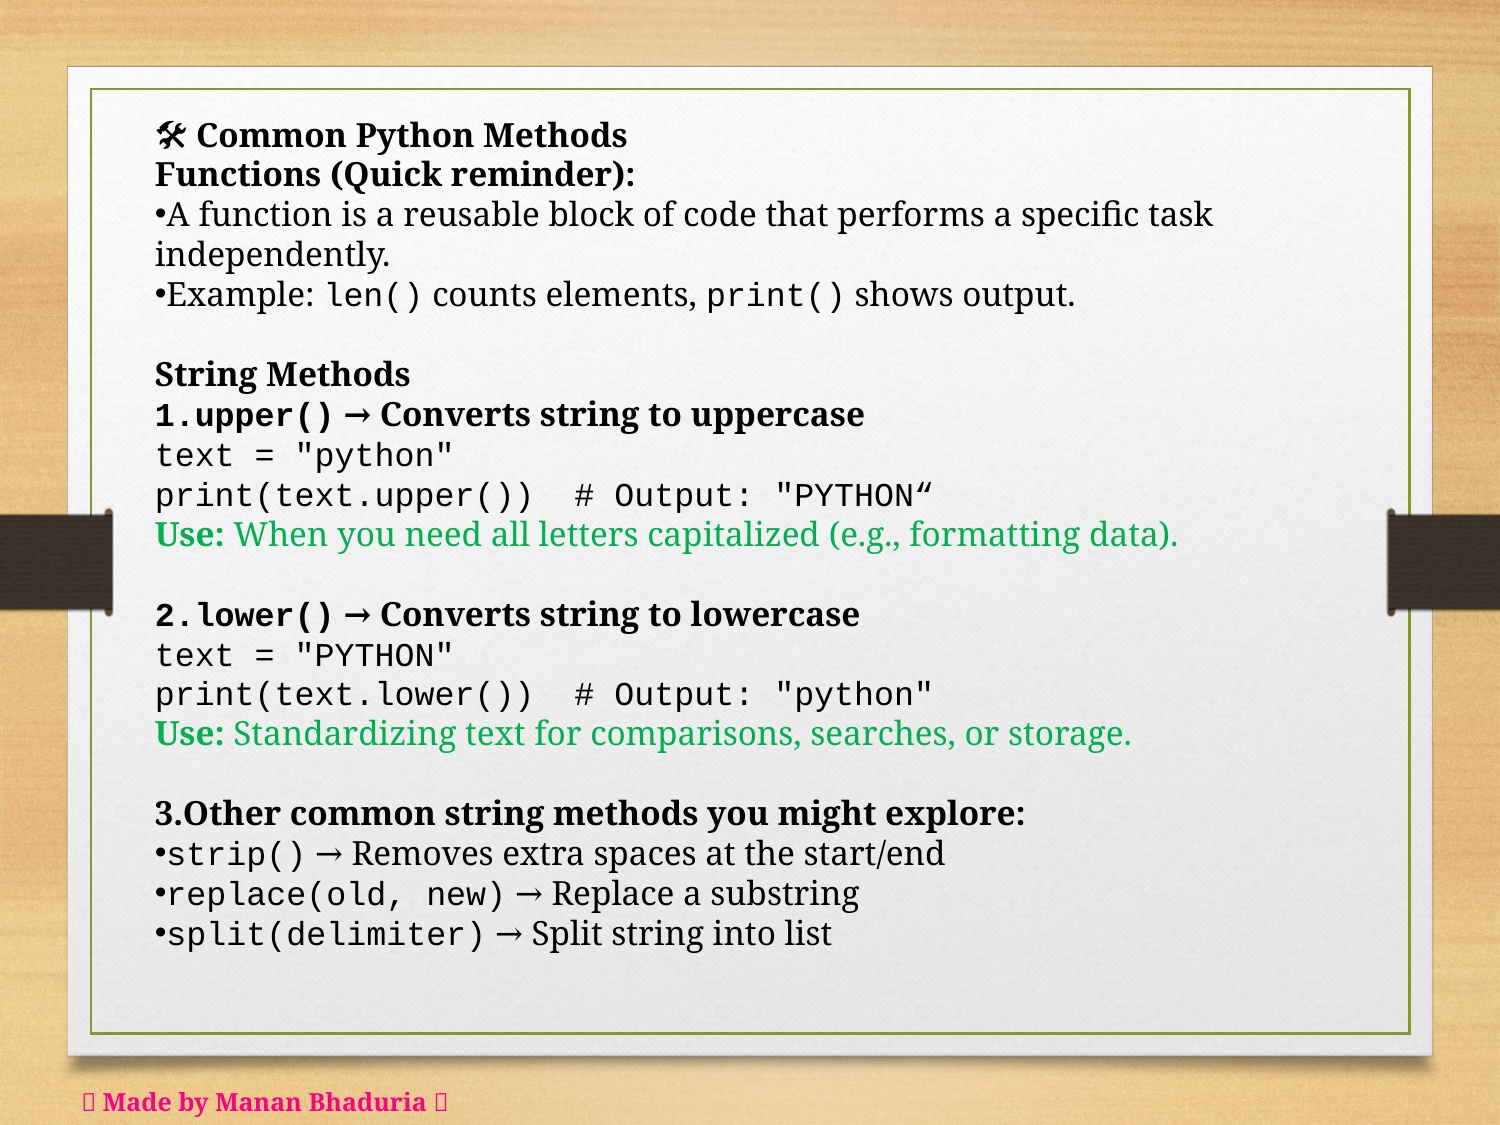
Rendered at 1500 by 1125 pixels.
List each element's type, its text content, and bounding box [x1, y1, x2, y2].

text_box ✨ Made by Manan Bhaduria ✨ [66, 1079, 818, 1125]
text_box 🛠️ Common Python Methods Functions (Quick reminder): A function is a reusable block of code that performs a specific task independently. Example: len() counts elements, print() shows output. String Methods upper() → Converts string to uppercase text = "python" print(text.upper()) # Output: "PYTHON“ Use: When you need all letters capitalized (e.g., formatting data). lower() → Converts string to lowercase text = "PYTHON" print(text.lower()) # Output: "python" Use: Standardizing text for comparisons, searches, or storage. Other common string methods you might explore: strip() → Removes extra spaces at the start/end replace(old, new) → Replace a substring split(delimiter) → Split string into list [140, 106, 1360, 1095]
picture [0, 0, 1500, 1125]
